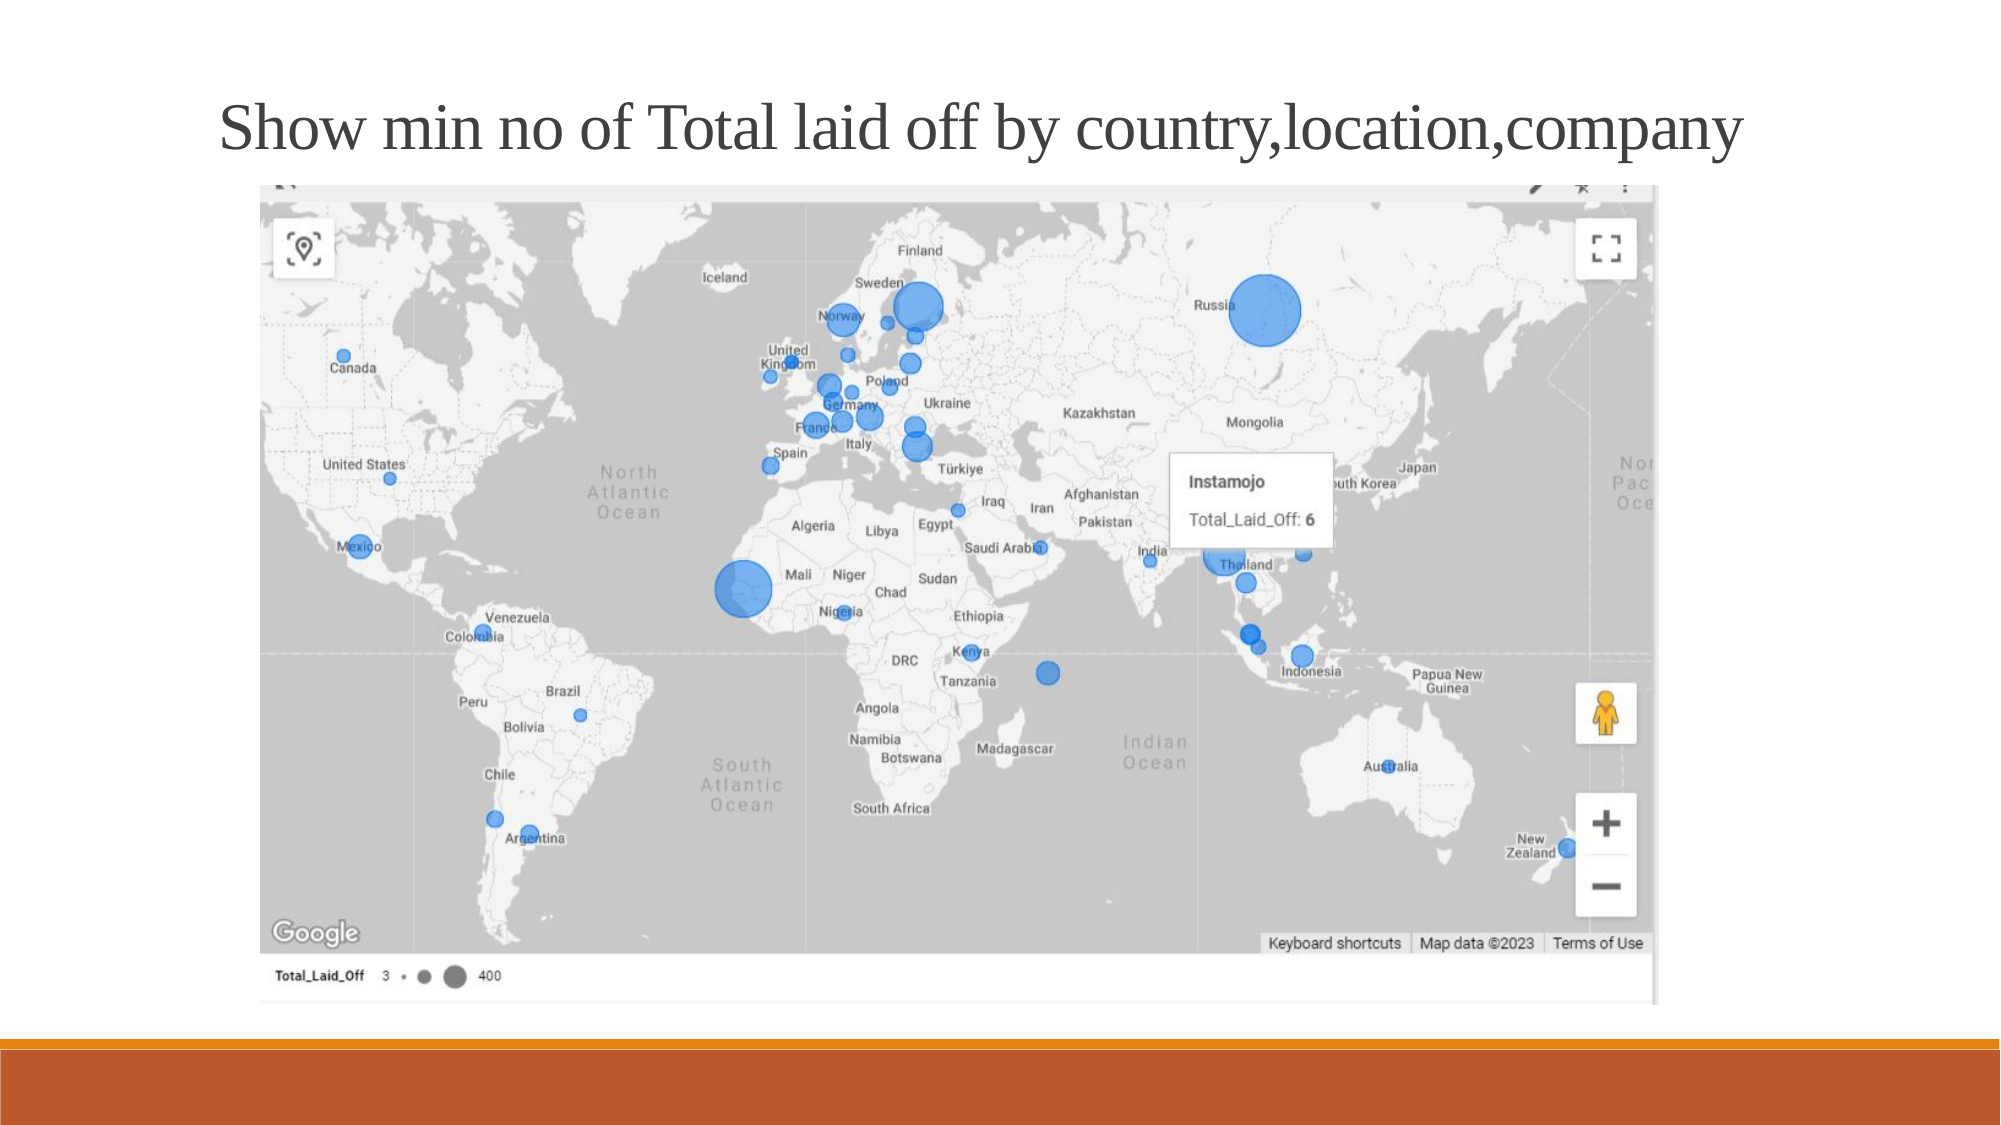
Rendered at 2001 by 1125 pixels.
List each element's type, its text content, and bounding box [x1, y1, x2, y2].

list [260, 185, 1660, 1006]
title Show min no of Total laid off by country,location,company [203, 65, 1854, 171]
